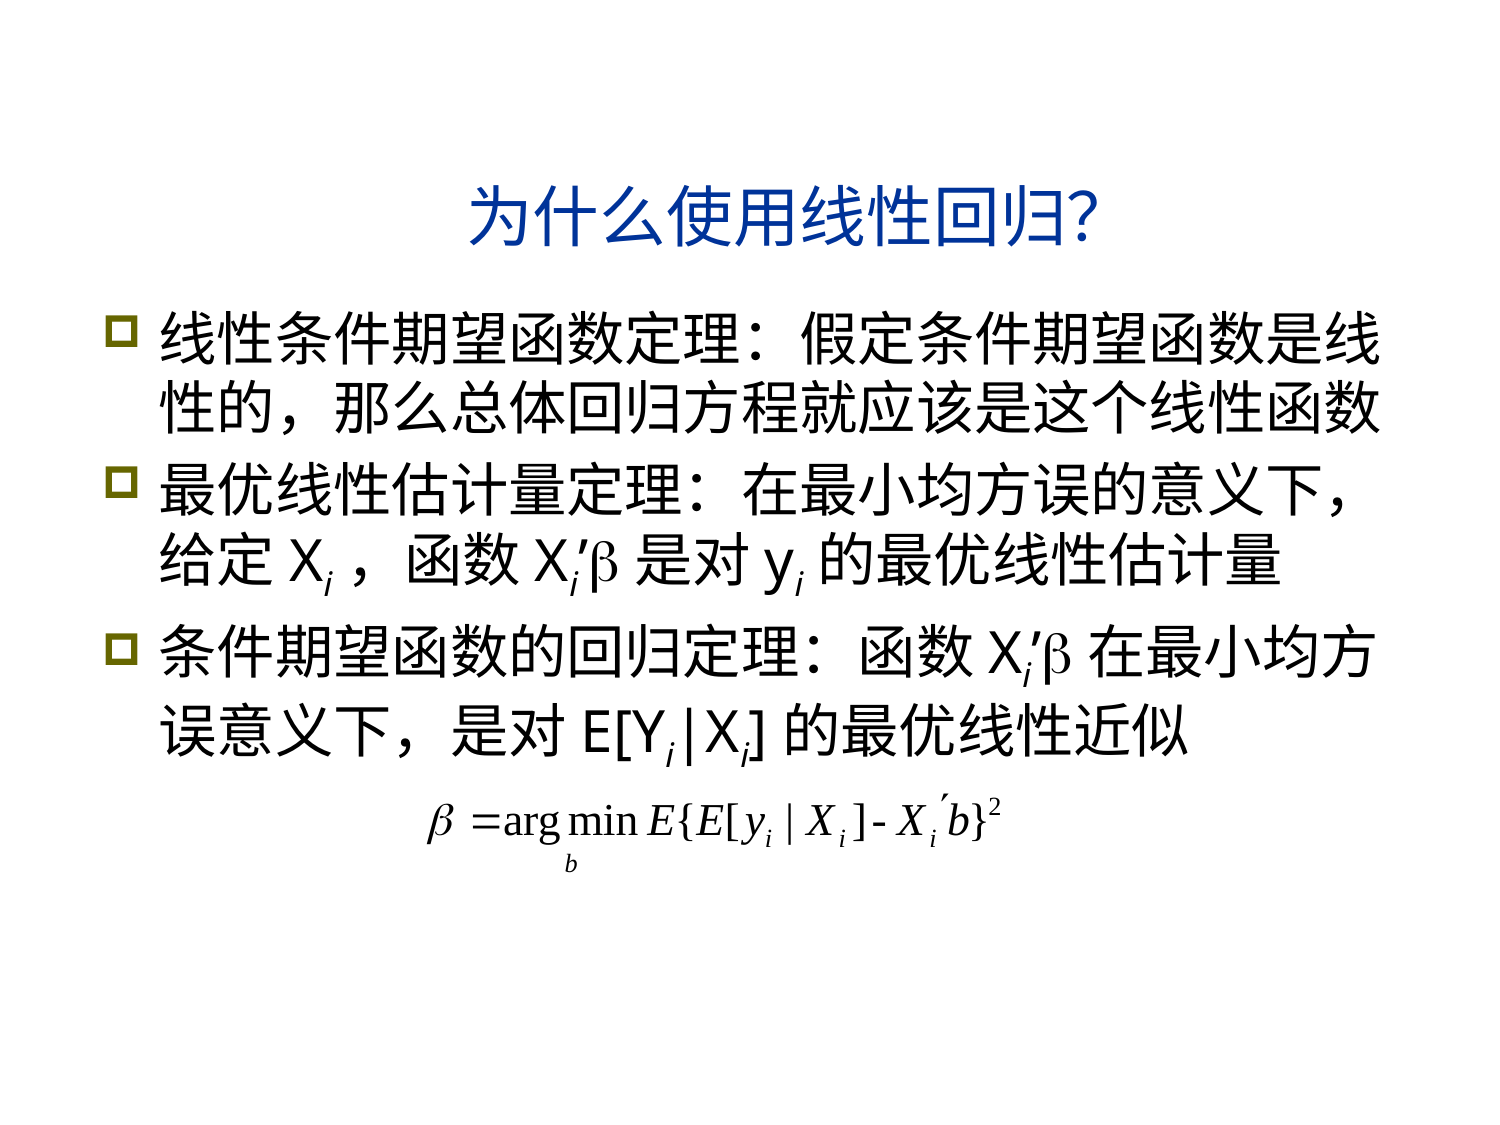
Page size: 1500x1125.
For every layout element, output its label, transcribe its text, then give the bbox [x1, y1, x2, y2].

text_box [418, 774, 1012, 882]
list 线性条件期望函数定理：假定条件期望函数是线性的，那么总体回归方程就应该是这个线性函数 最优线性估计量定理：在最小均方误的意义下，给定Xi，函数Xi’是对yi的最优线性估计量 条件期望函数的回归定理：函数Xi’在最小均方误意义下，是对E[Yi|Xi]的最优线性近似 [87, 294, 1438, 1038]
title 为什么使用线性回归？ [124, 174, 1476, 263]
